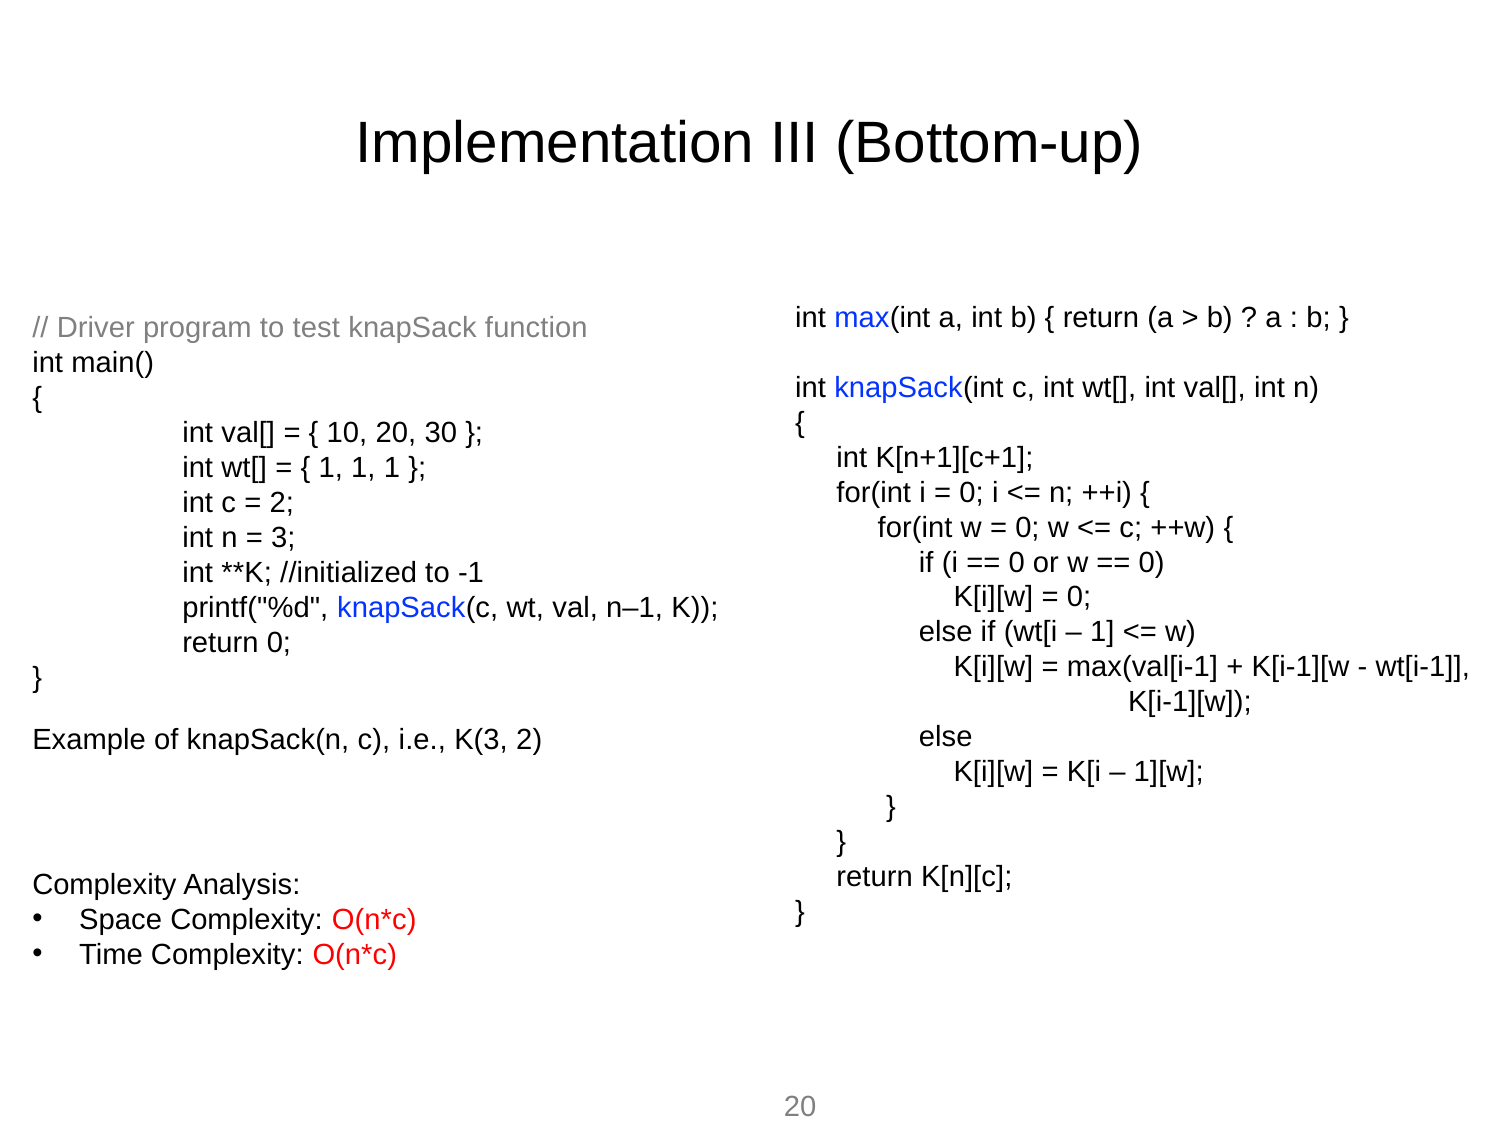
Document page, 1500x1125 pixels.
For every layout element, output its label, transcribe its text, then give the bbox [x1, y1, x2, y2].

text_box Example of knapSack(n, c), i.e., K(3, 2) [17, 713, 738, 763]
text_box Complexity Analysis: Space Complexity: O(n*c) Time Complexity: O(n*c) [17, 857, 738, 978]
text_box // Driver program to test knapSack function int main() { int val[] = { 10, 20, 30 }; int wt[] = { 1, 1, 1 }; int c = 2; int n = 3; int **K; //initialized to -1 printf("%d", knapSack(c, wt, val, n–1, K)); return 0; } [17, 300, 738, 701]
text_box int max(int a, int b) { return (a > b) ? a : b; } int knapSack(int c, int wt[], int val[], int n) { int K[n+1][c+1]; for(int i = 0; i <= n; ++i) { for(int w = 0; w <= c; ++w) { if (i == 0 or w == 0) K[i][w] = 0; else if (wt[i – 1] <= w) K[i][w] = max(val[i-1] + K[i-1][w - wt[i-1]], K[i-1][w]); else K[i][w] = K[i – 1][w]; } } return K[n][c]; } [780, 290, 1500, 935]
title Implementation III (Bottom-up) [74, 44, 1426, 233]
